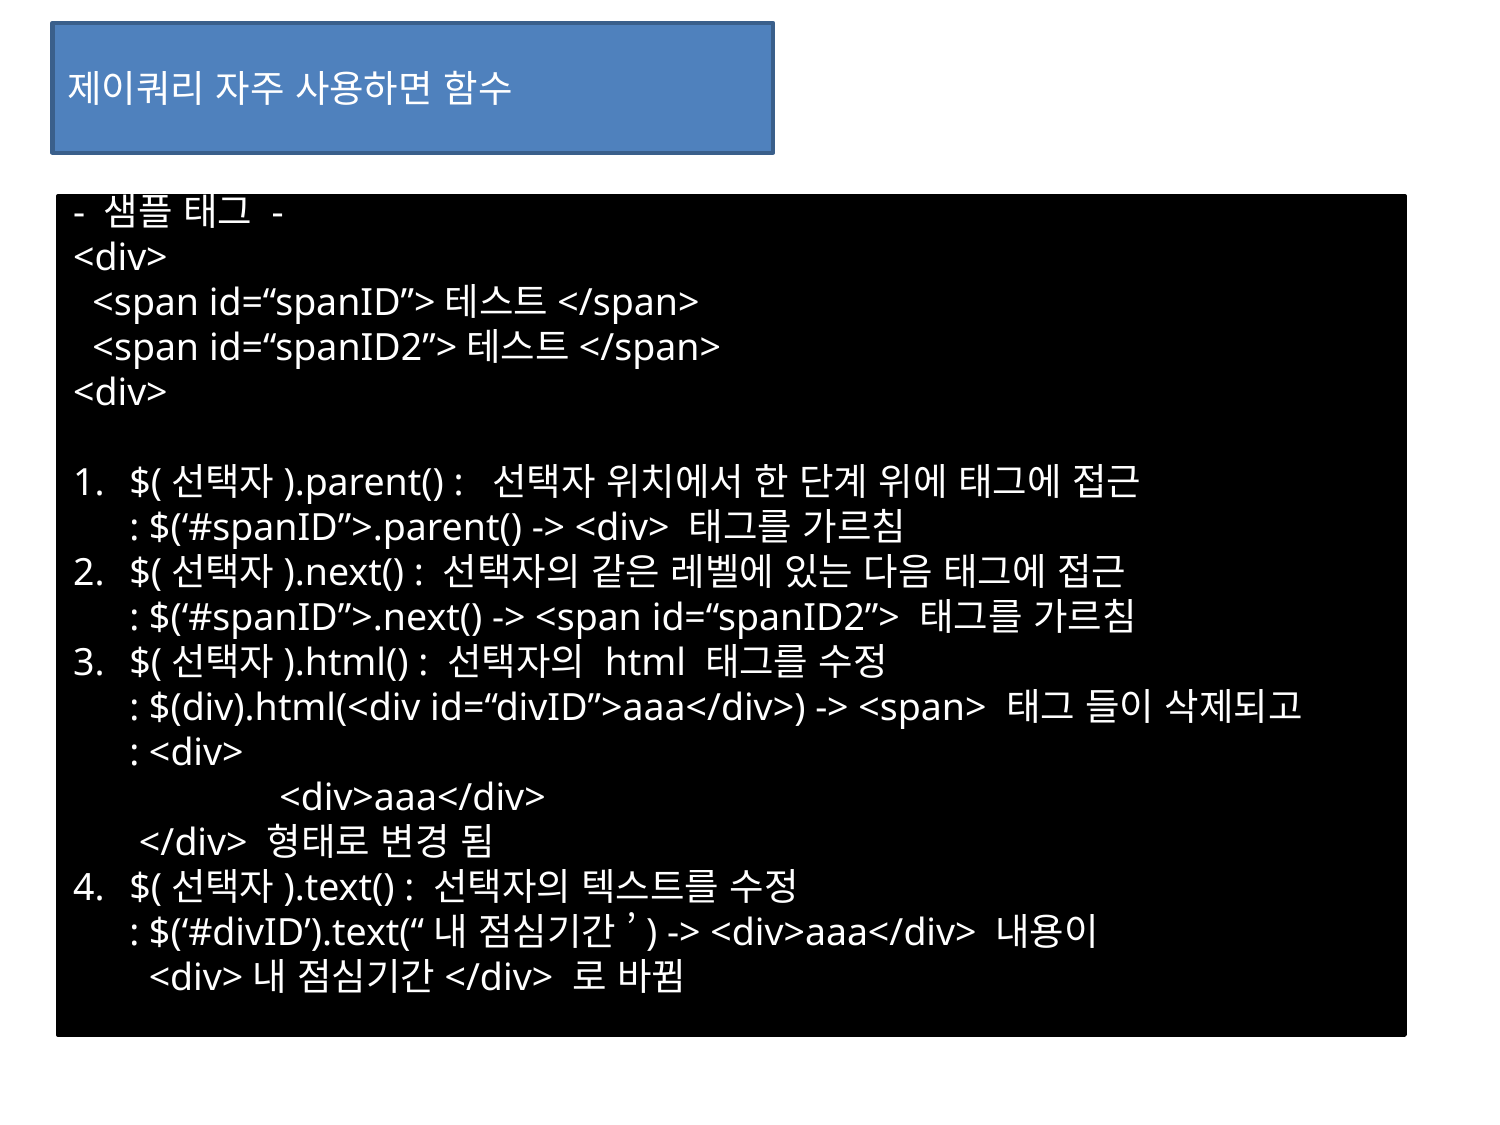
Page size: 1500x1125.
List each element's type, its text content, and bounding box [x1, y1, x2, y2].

text_box 제이쿼리 자주 사용하면 함수 [50, 21, 775, 155]
text_box - 샘플 태그 - <div> <span id=“spanID”>테스트</span> <span id=“spanID2”>테스트</span> <div> $(선택자).parent() : 선택자 위치에서 한 단계 위에 태그에 접근 : $(‘#spanID”>.parent() -> <div> 태그를 가르침 $(선택자).next() : 선택자의 같은 레벨에 있는 다음 태그에 접근 : $(‘#spanID”>.next() -> <span id=“spanID2”> 태그를 가르침 $(선택자).html() : 선택자의 html 태그를 수정 : $(div).html(<div id=“divID”>aaa</div>) -> <span> 태그 들이 삭제되고 : <div> <div>aaa</div> </div> 형태로 변경 됨 $(선택자).text() : 선택자의 텍스트를 수정 : $(‘#divID’).text(“내 점심기간 ’) -> <div>aaa</div> 내용이 <div>내 점심기간</div> 로 바뀜 [56, 194, 1407, 1037]
